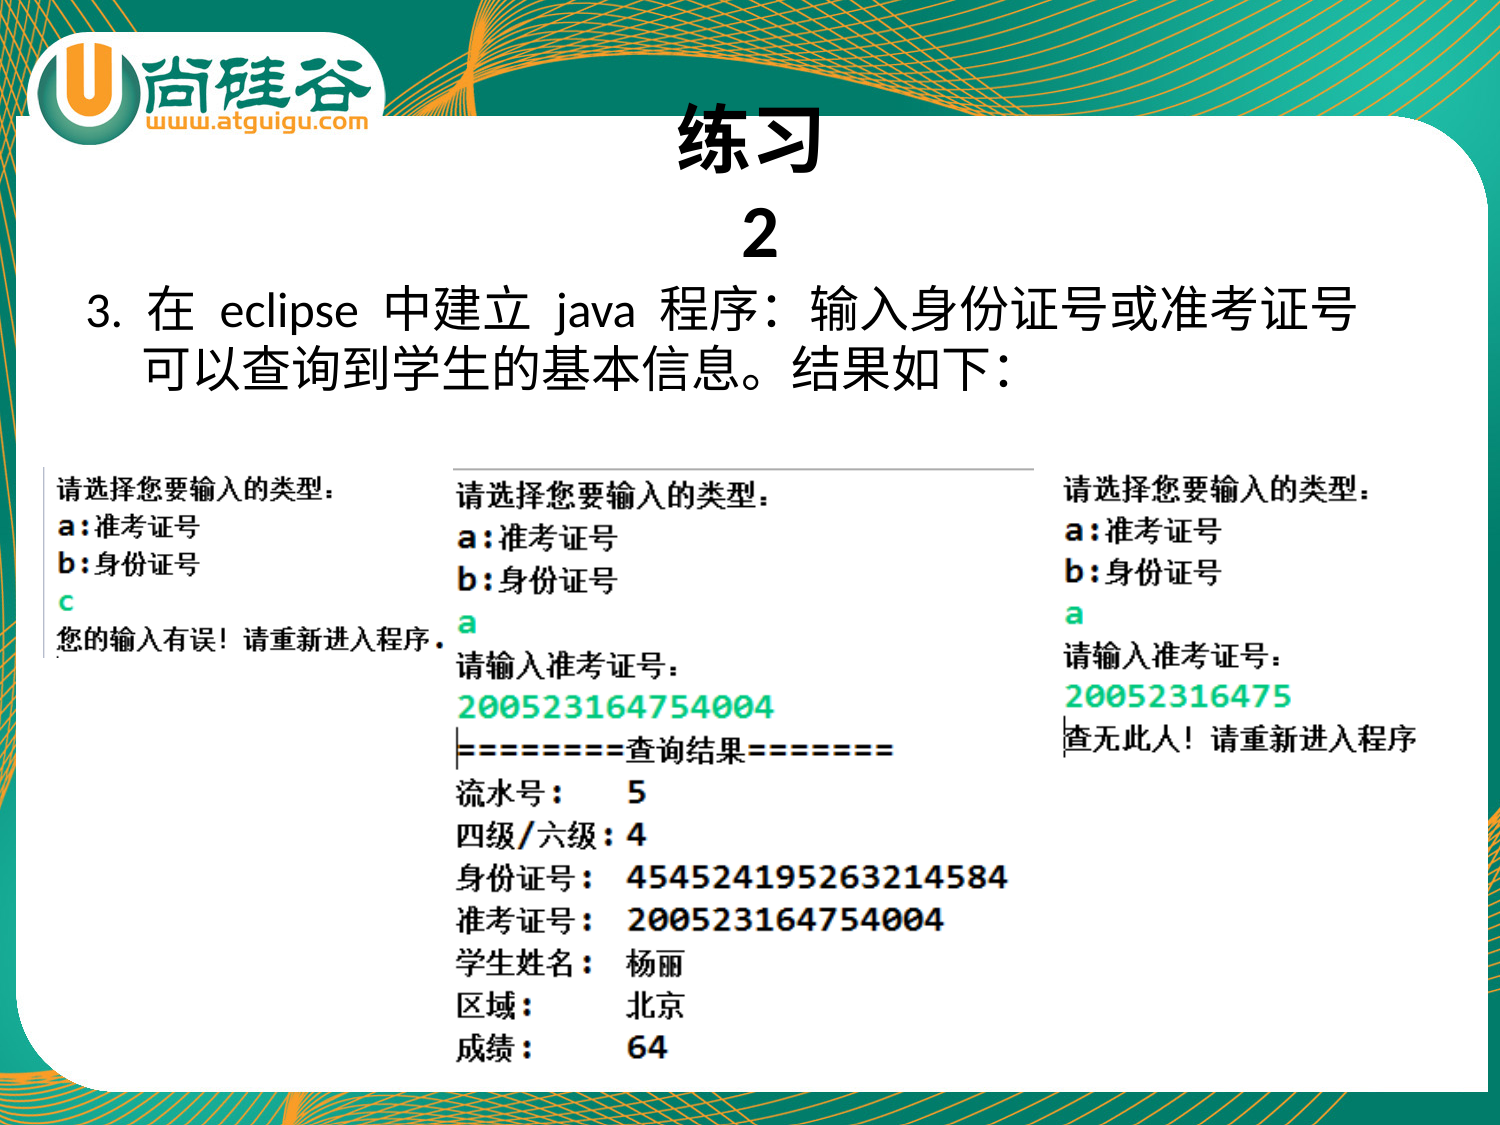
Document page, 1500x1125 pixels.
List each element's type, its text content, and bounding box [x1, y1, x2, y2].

list 3. 在 eclipse 中建立 java 程序：输入身份证号或准考证号可以查询到学生的基本信息。结果如下： [70, 269, 1407, 449]
title 练习2 [643, 113, 878, 252]
picture [0, 0, 1500, 1125]
